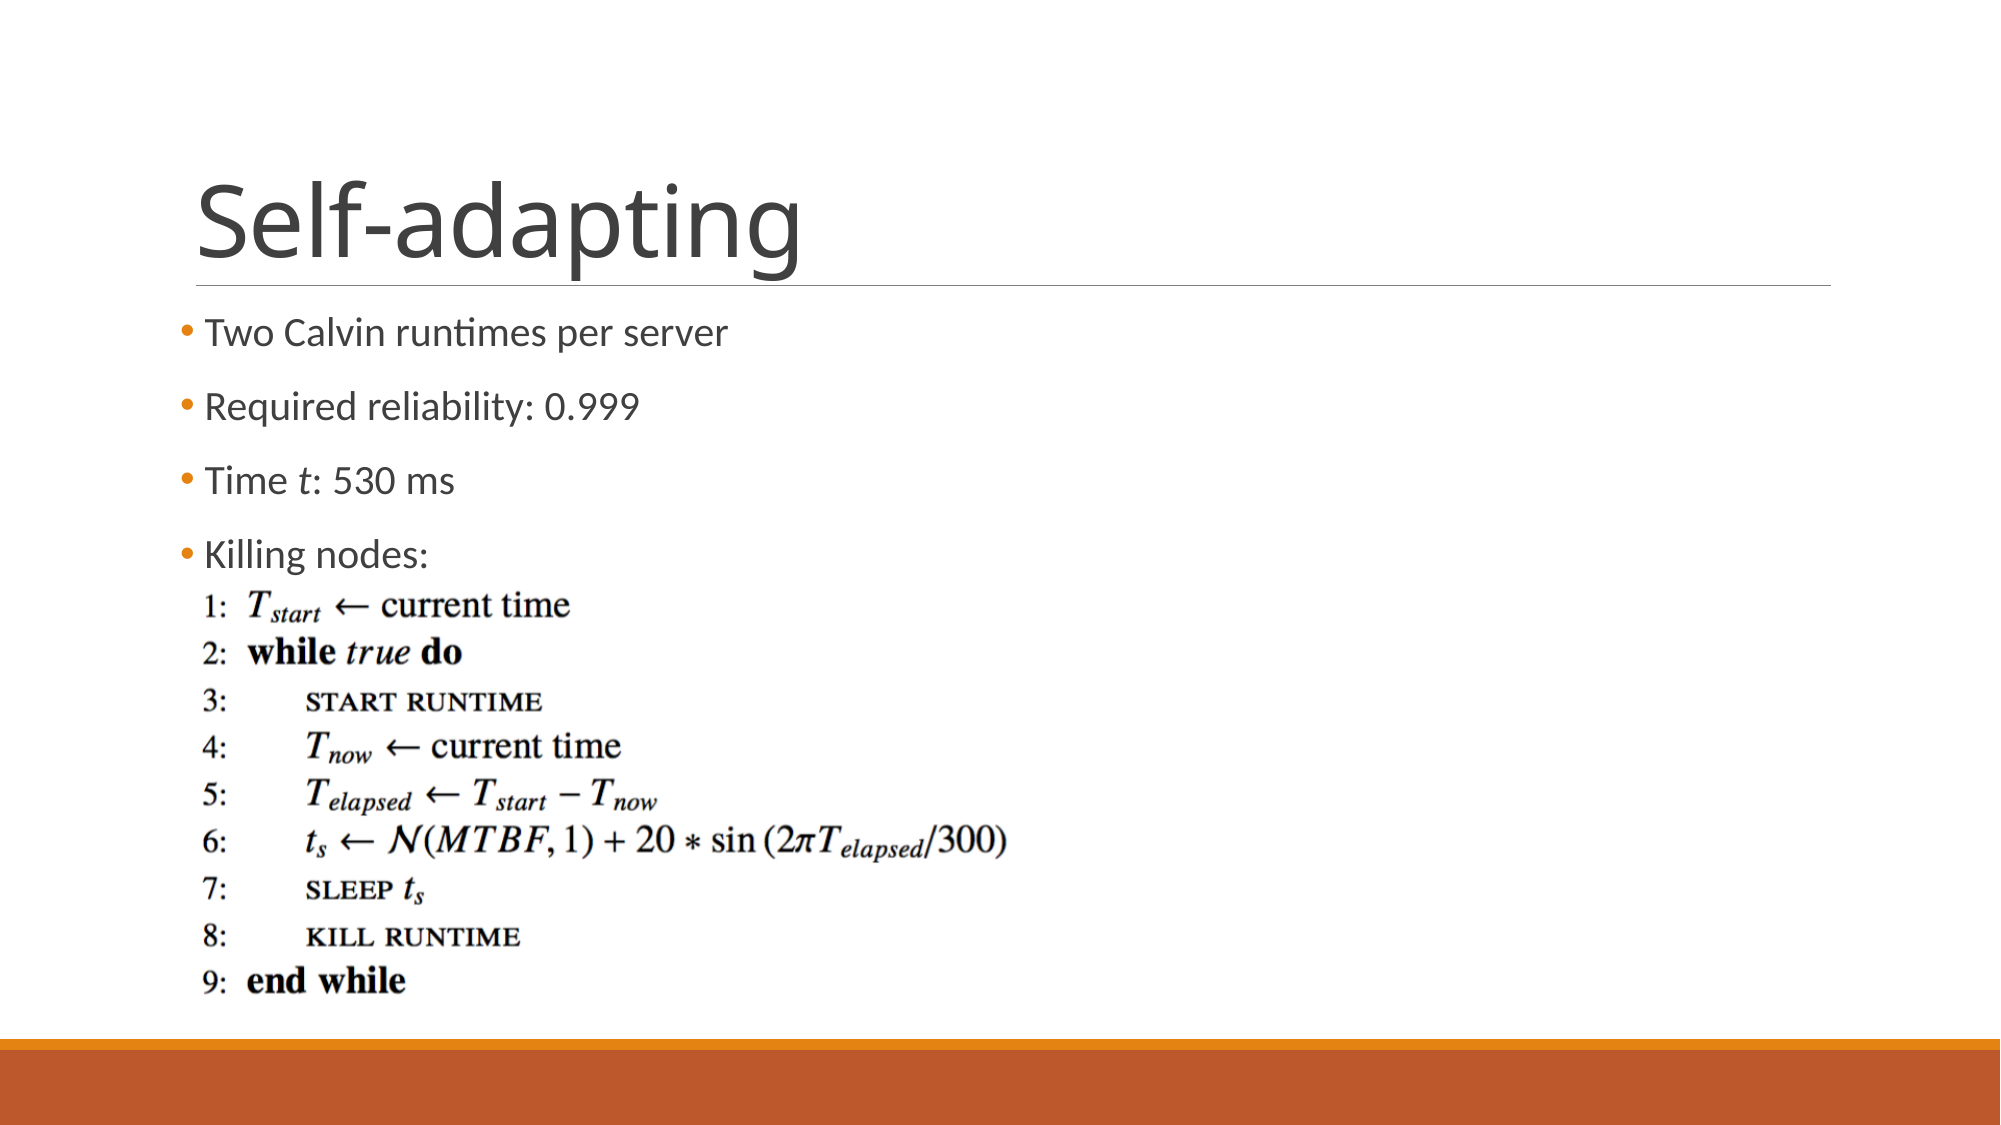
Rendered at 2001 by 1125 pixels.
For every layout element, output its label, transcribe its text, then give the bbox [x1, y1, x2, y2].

picture [179, 580, 1237, 1003]
list Two Calvin runtimes per server Required reliability: 0.999 Time t: 530 ms Killing nodes: [180, 302, 1830, 963]
title Self-adapting [180, 47, 1830, 285]
